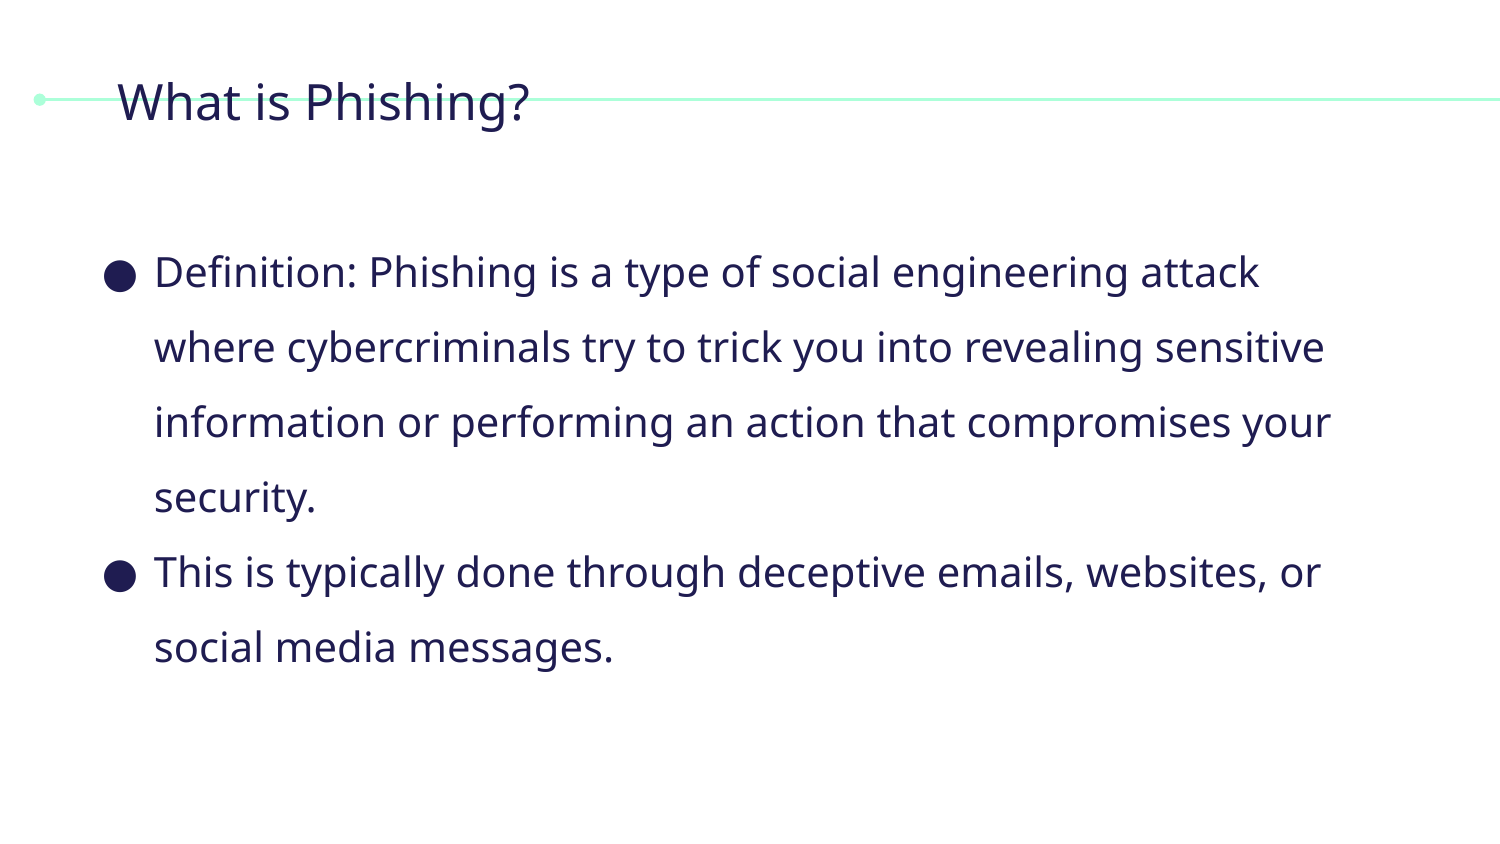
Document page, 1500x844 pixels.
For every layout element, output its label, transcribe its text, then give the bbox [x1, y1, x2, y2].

title What is Phishing? [102, 55, 1101, 144]
list Definition: Phishing is a type of social engineering attack where cybercriminals try to trick you into revealing sensitive information or performing an action that compromises your security. This is typically done through deceptive emails, websites, or social media messages. [64, 205, 1376, 755]
